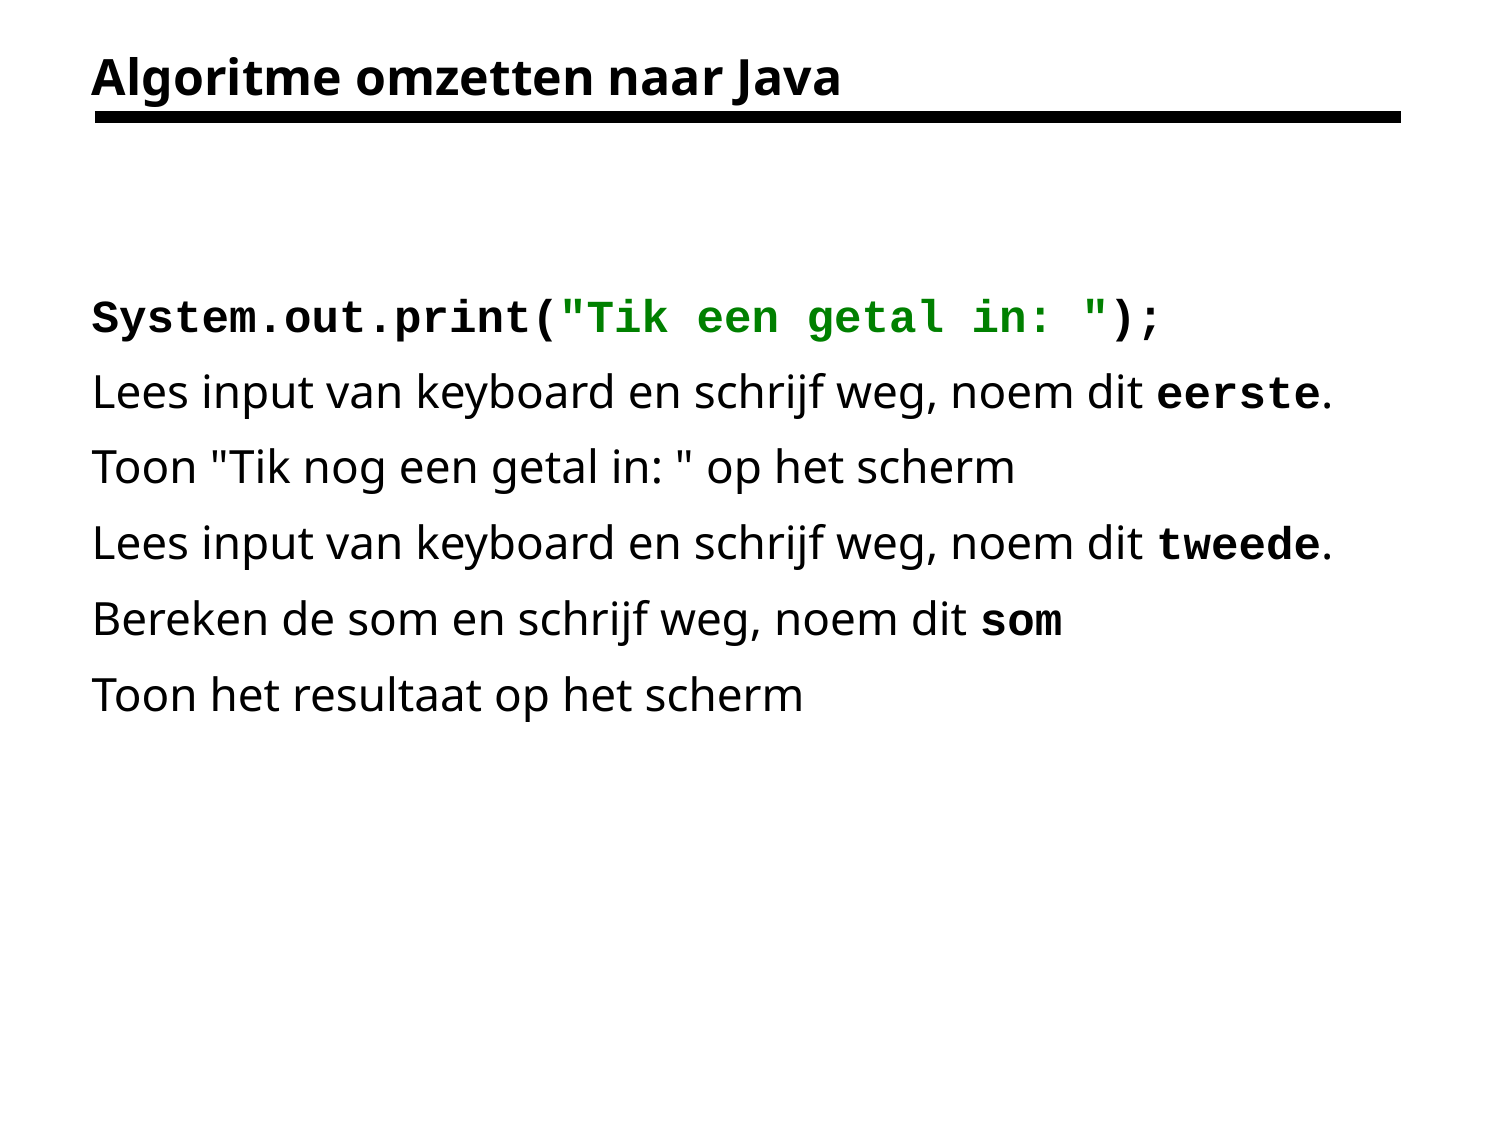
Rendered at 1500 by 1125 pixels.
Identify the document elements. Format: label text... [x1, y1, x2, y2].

title Algoritme omzetten naar Java [76, 37, 1359, 208]
list System.out.print("Tik een getal in: "); Lees input van keyboard en schrijf weg, noem dit eerste. Toon "Tik nog een getal in: " op het scherm Lees input van keyboard en schrijf weg, noem dit tweede. Bereken de som en schrijf weg, noem dit som Toon het resultaat op het scherm [76, 208, 1500, 1010]
